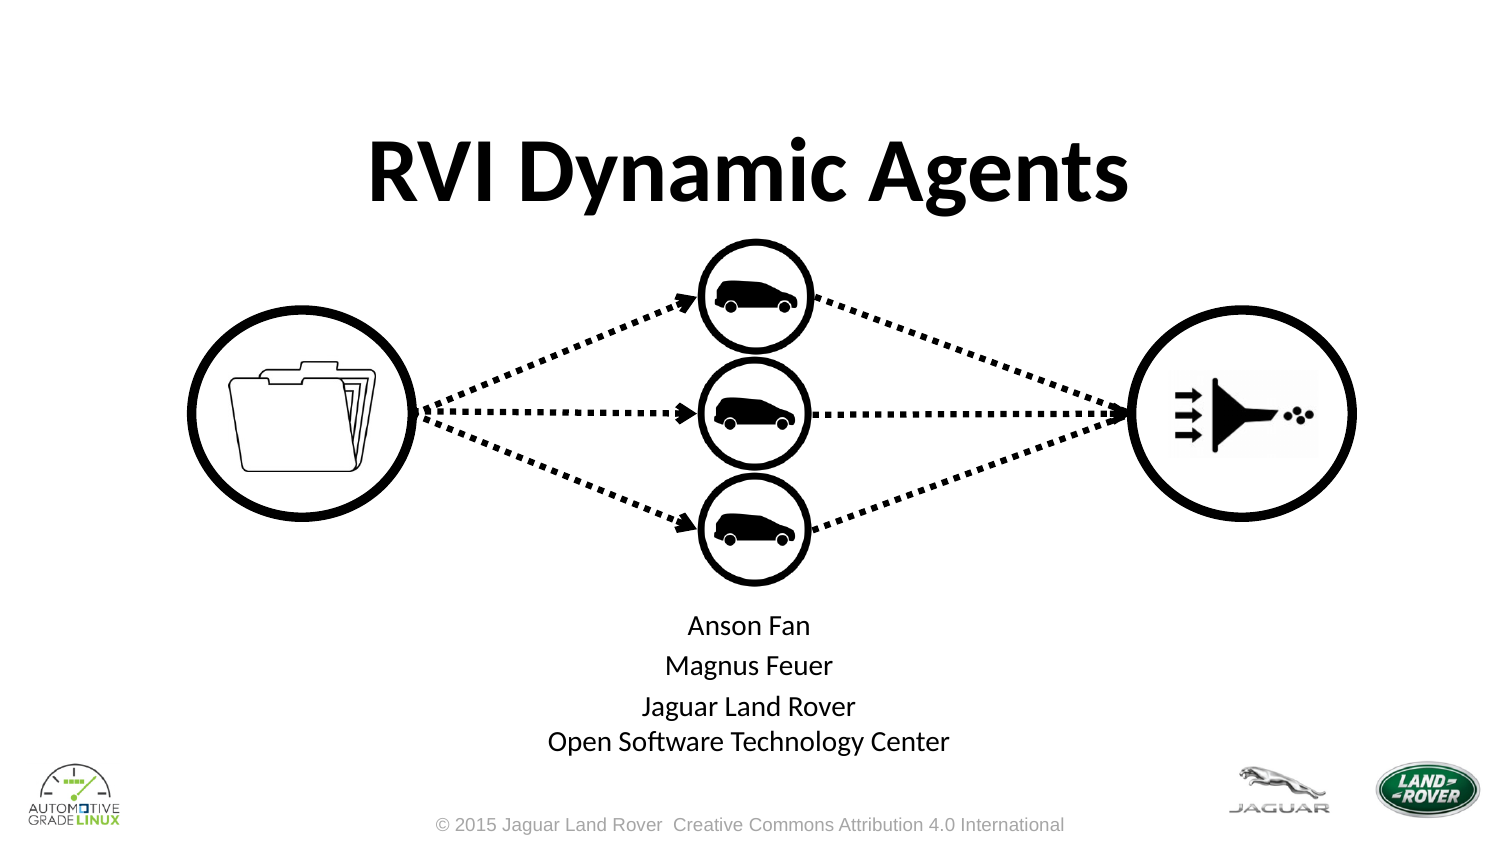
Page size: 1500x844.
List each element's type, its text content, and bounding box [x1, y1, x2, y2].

picture [1169, 338, 1318, 489]
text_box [812, 413, 1132, 531]
picture [27, 763, 120, 825]
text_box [814, 296, 1132, 413]
picture [696, 237, 816, 588]
title RVI Dynamic Agents [228, 83, 1270, 247]
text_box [411, 296, 698, 413]
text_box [411, 413, 698, 530]
picture [228, 355, 376, 472]
subtitle Anson Fan Magnus Feuer Jaguar Land Rover Open Software Technology Center [369, 598, 1129, 784]
text_box [1135, 307, 1355, 520]
text_box [428, 807, 1070, 844]
text_box [189, 307, 406, 520]
picture [1195, 760, 1488, 820]
